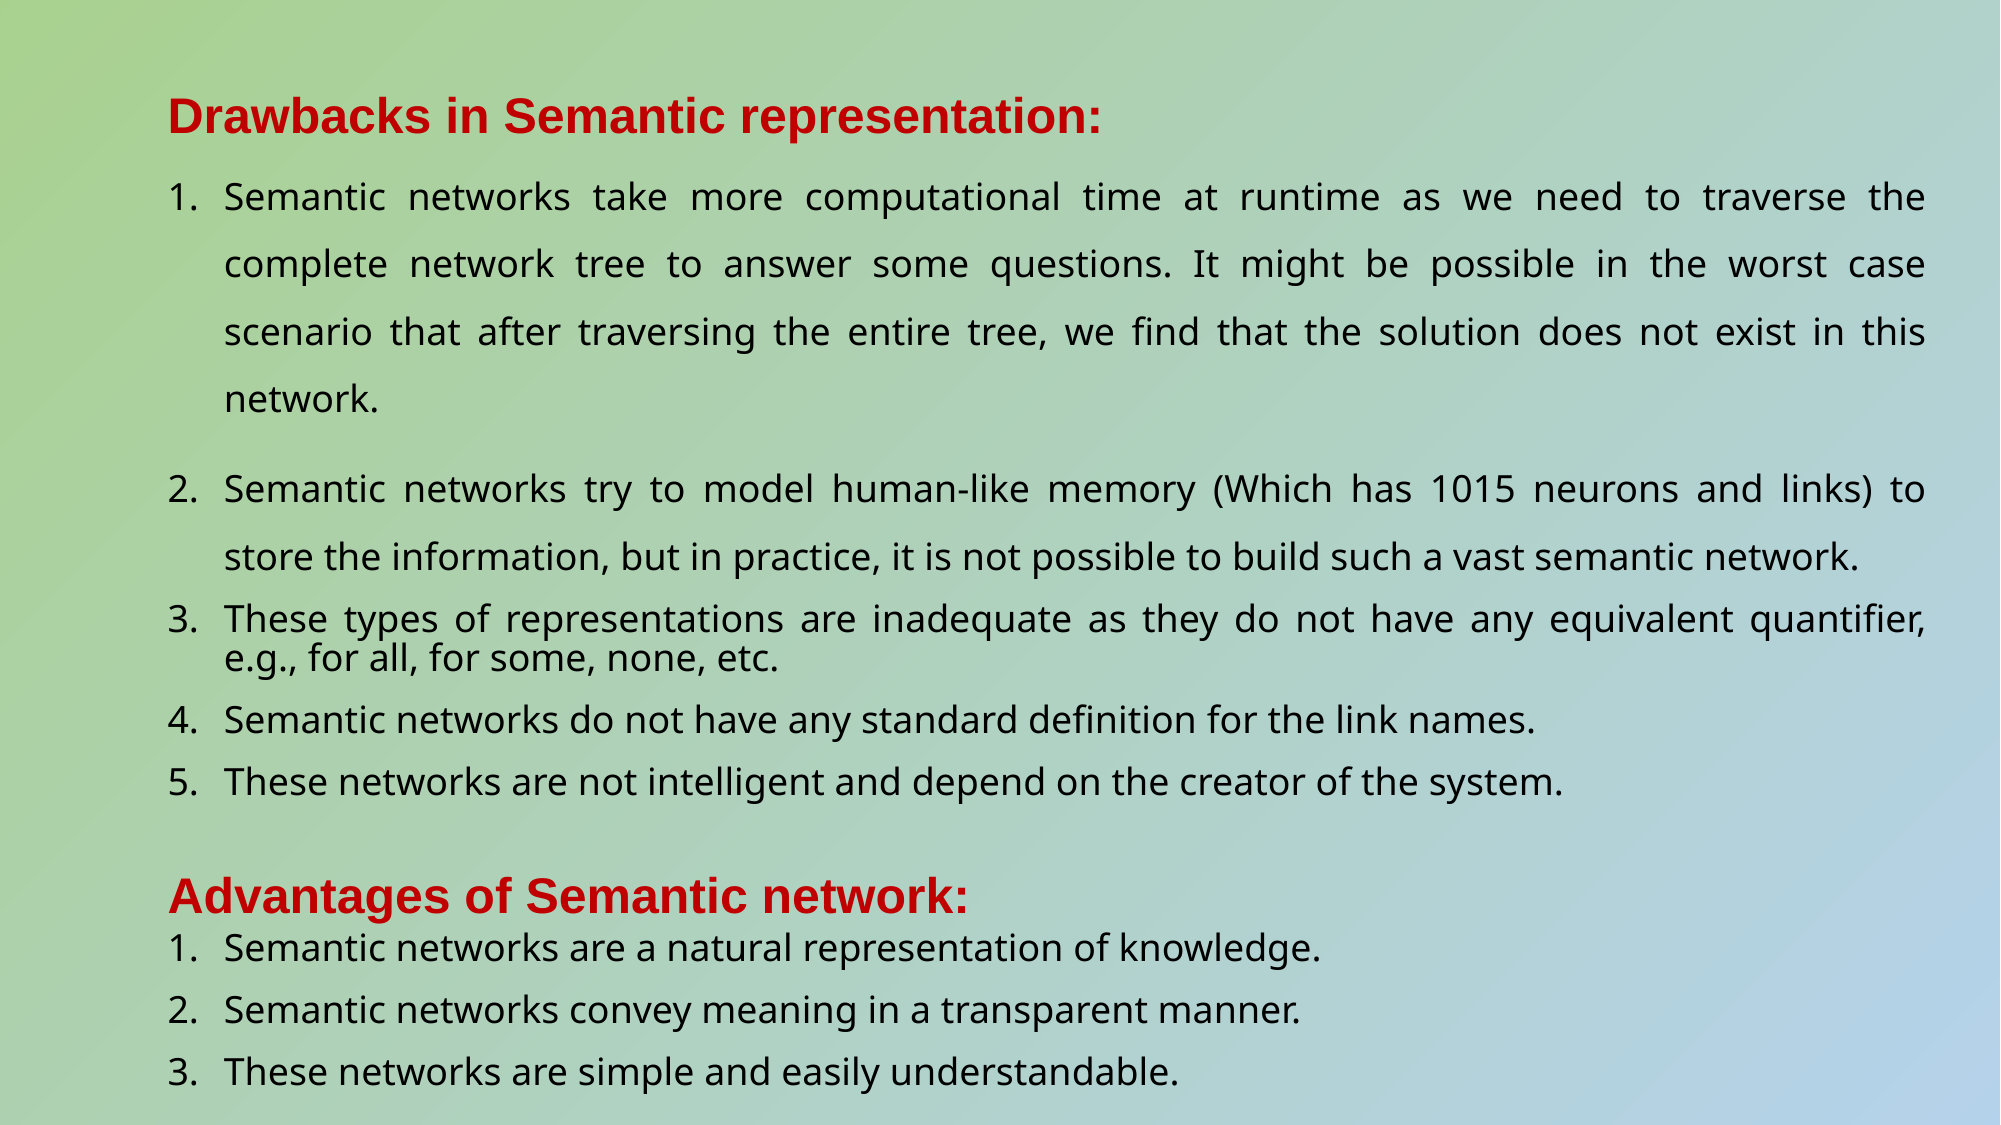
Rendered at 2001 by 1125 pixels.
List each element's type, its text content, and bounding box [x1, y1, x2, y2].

text_box Advantages of Semantic network: Semantic networks are a natural representation of knowledge. Semantic networks convey meaning in a transparent manner. These networks are simple and easily understandable. [152, 847, 1934, 1101]
text_box Drawbacks in Semantic representation: Semantic networks take more computational time at runtime as we need to traverse the complete network tree to answer some questions. It might be possible in the worst case scenario that after traversing the entire tree, we find that the solution does not exist in this network. Semantic networks try to model human-like memory (Which has 1015 neurons and links) to store the information, but in practice, it is not possible to build such a vast semantic network. These types of representations are inadequate as they do not have any equivalent quantifier, e.g., for all, for some, none, etc. Semantic networks do not have any standard definition for the link names. These networks are not intelligent and depend on the creator of the system. [152, 67, 1943, 811]
